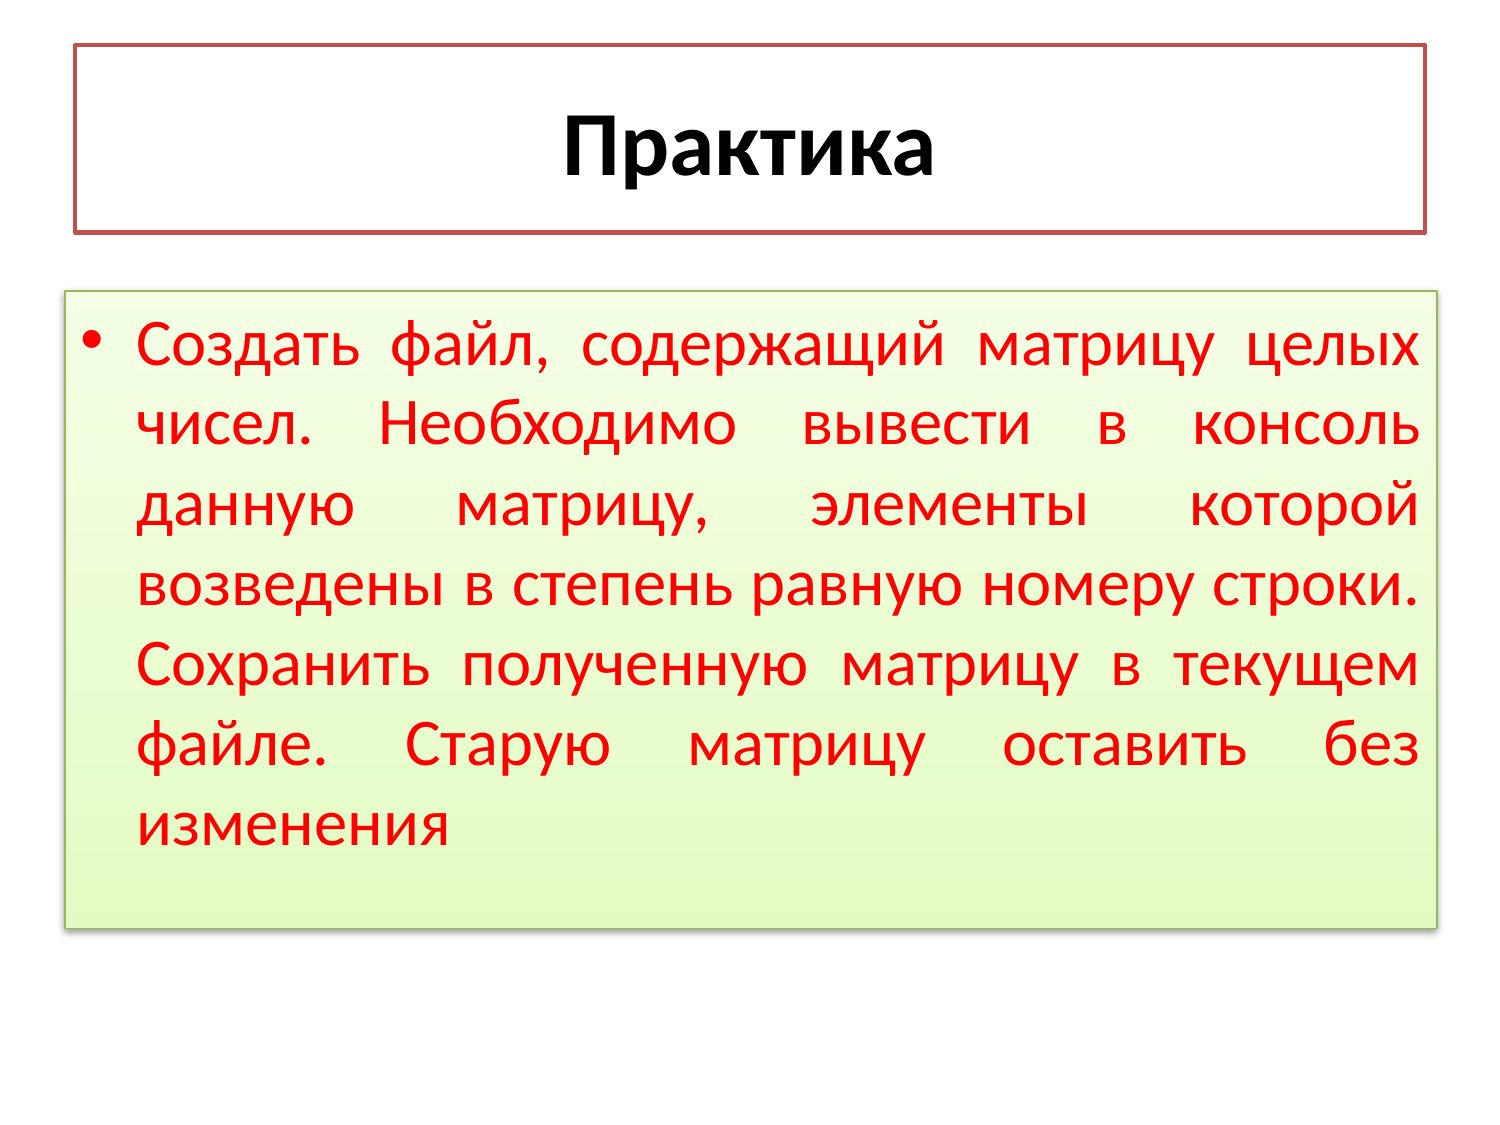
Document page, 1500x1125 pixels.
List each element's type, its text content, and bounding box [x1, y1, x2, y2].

title Практика [73, 43, 1427, 235]
list Создать файл, содержащий матрицу целых чисел. Необходимо вывести в консоль данную матрицу, элементы которой возведены в степень равную номеру строки. Сохранить полученную матрицу в текущем файле. Старую матрицу оставить без изменения [64, 290, 1438, 929]
